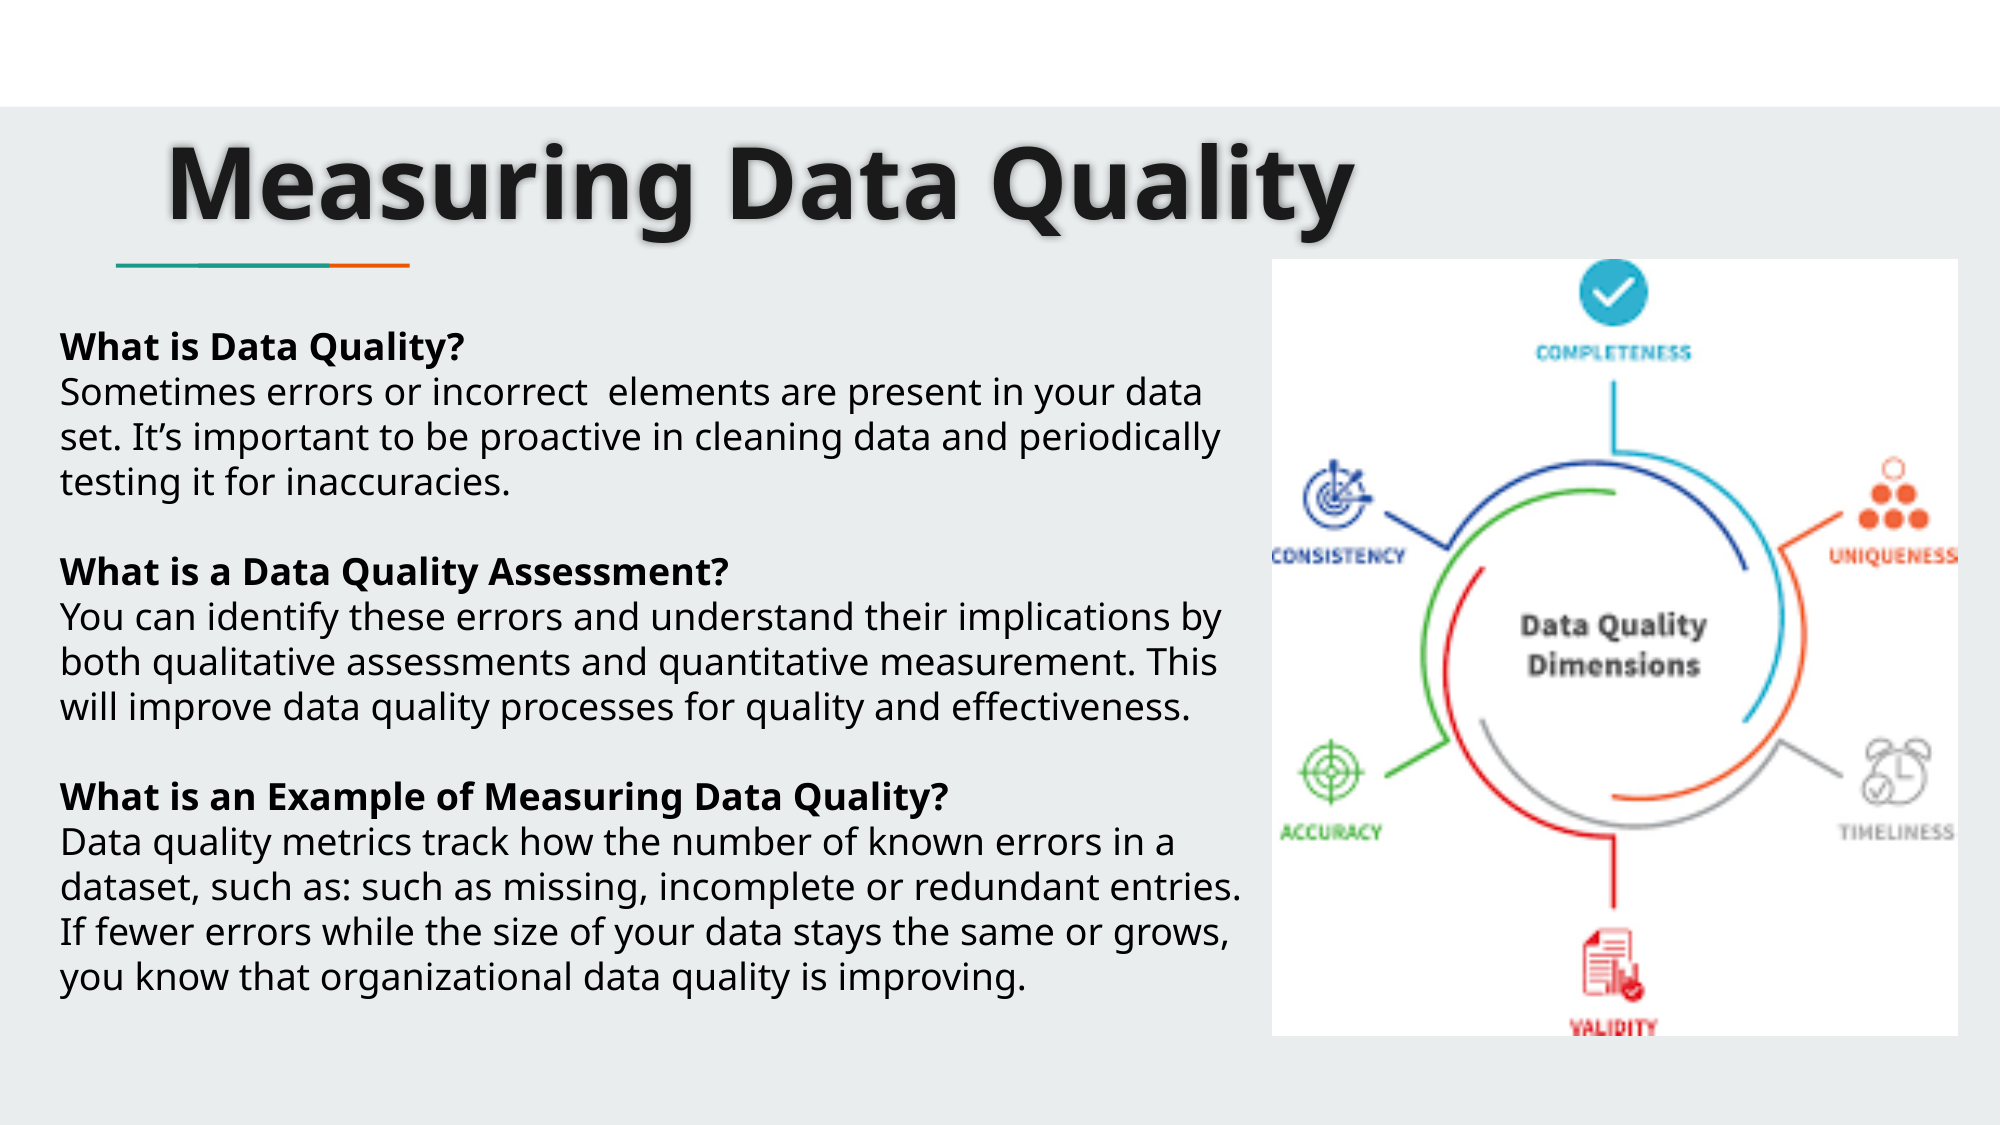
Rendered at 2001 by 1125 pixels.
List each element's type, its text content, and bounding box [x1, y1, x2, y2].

title Measuring Data Quality [149, 99, 1849, 260]
text_box What is Data Quality? Sometimes errors or incorrect elements are present in your data set. It’s important to be proactive in cleaning data and periodically testing it for inaccuracies. What is a Data Quality Assessment? You can identify these errors and understand their implications by both qualitative assessments and quantitative measurement. This will improve data quality processes for quality and effectiveness. What is an Example of Measuring Data Quality? Data quality metrics track how the number of known errors in a dataset, such as: such as missing, incomplete or redundant entries. If fewer errors while the size of your data stays the same or grows, you know that organizational data quality is improving. [44, 308, 1260, 1036]
picture [1271, 258, 1958, 1036]
